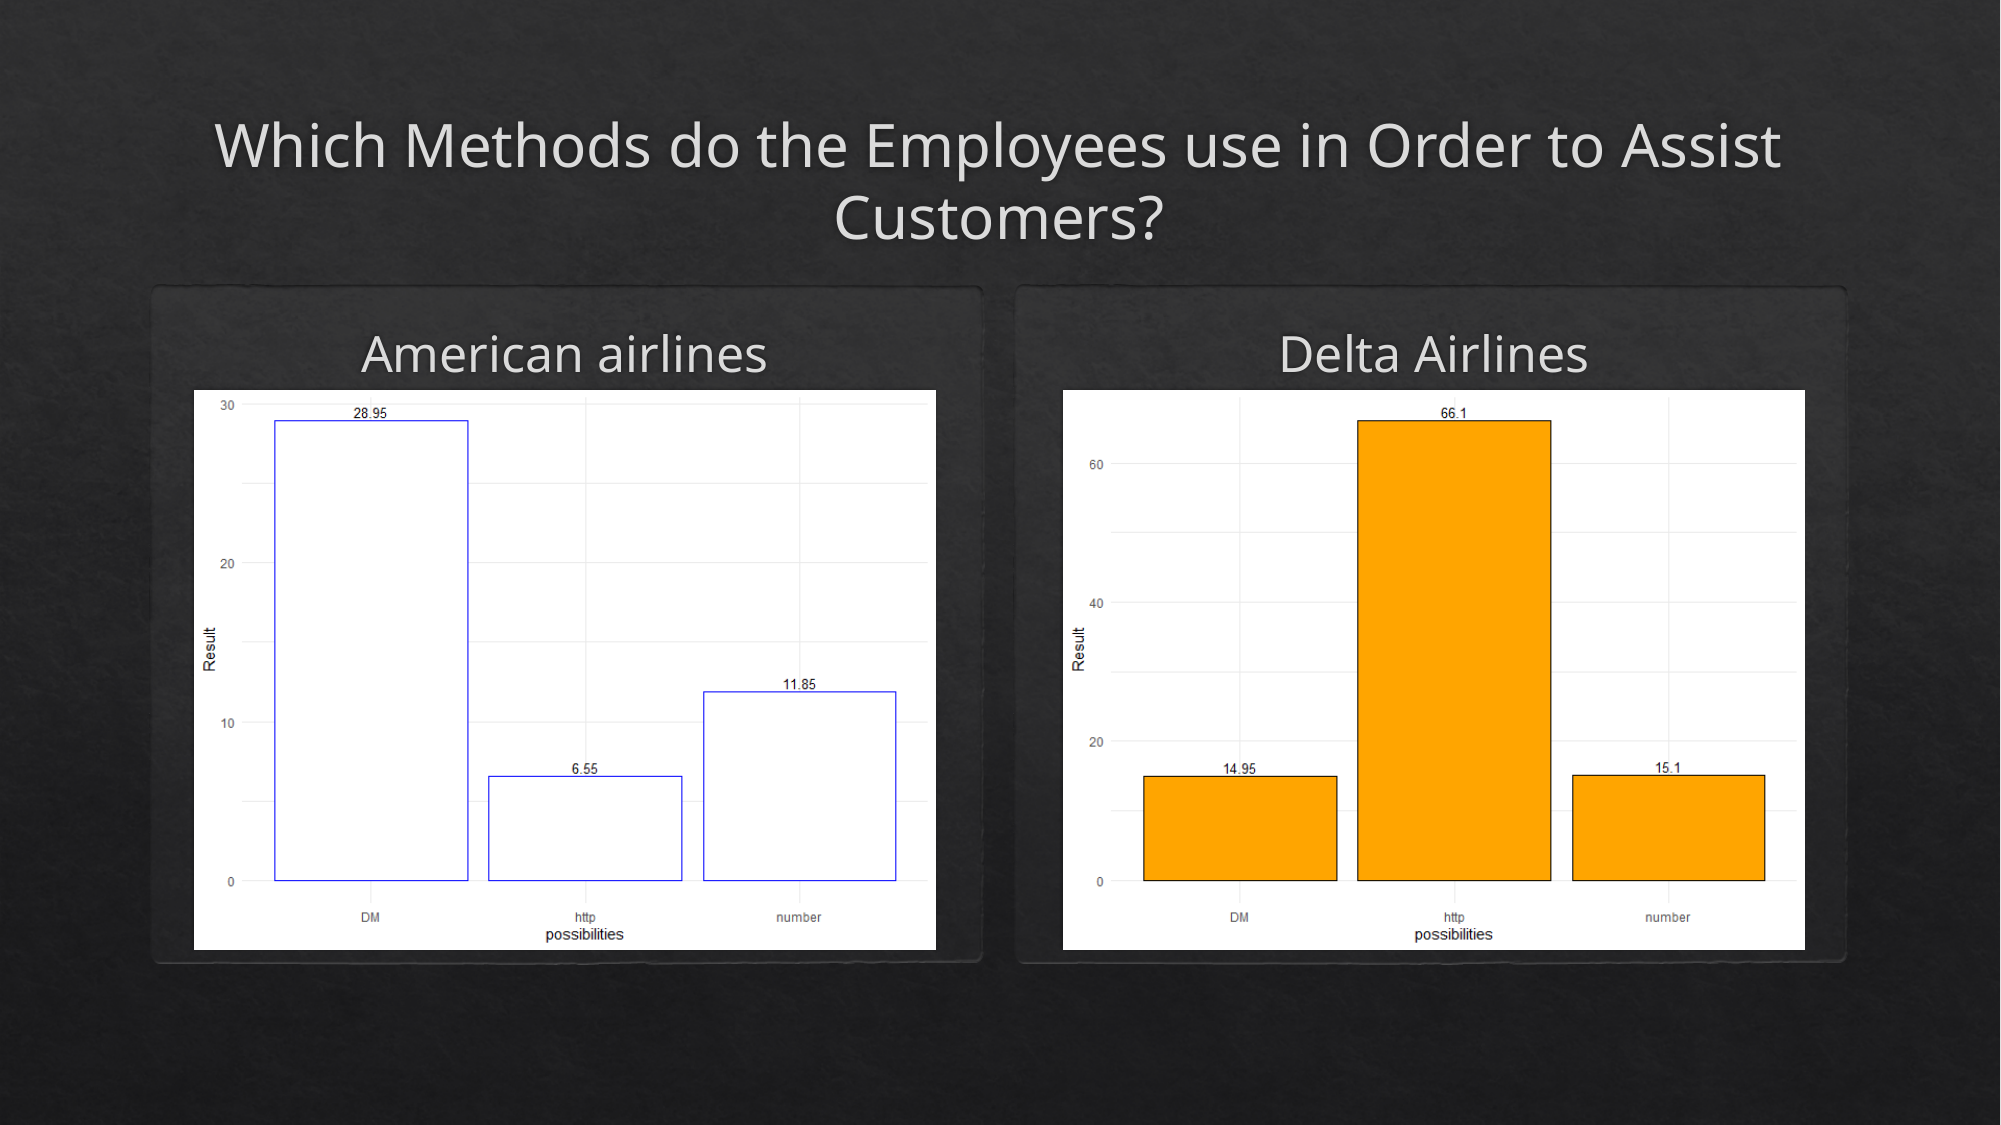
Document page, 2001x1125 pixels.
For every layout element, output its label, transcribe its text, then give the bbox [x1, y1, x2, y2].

picture [149, 284, 985, 965]
title Which Methods do the Employees use in Order to Assist Customers? [149, 99, 1849, 260]
list American airlines [165, 301, 965, 391]
picture [1013, 284, 1849, 965]
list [1063, 390, 1805, 951]
list Delta Airlines [1032, 301, 1836, 391]
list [194, 390, 936, 951]
